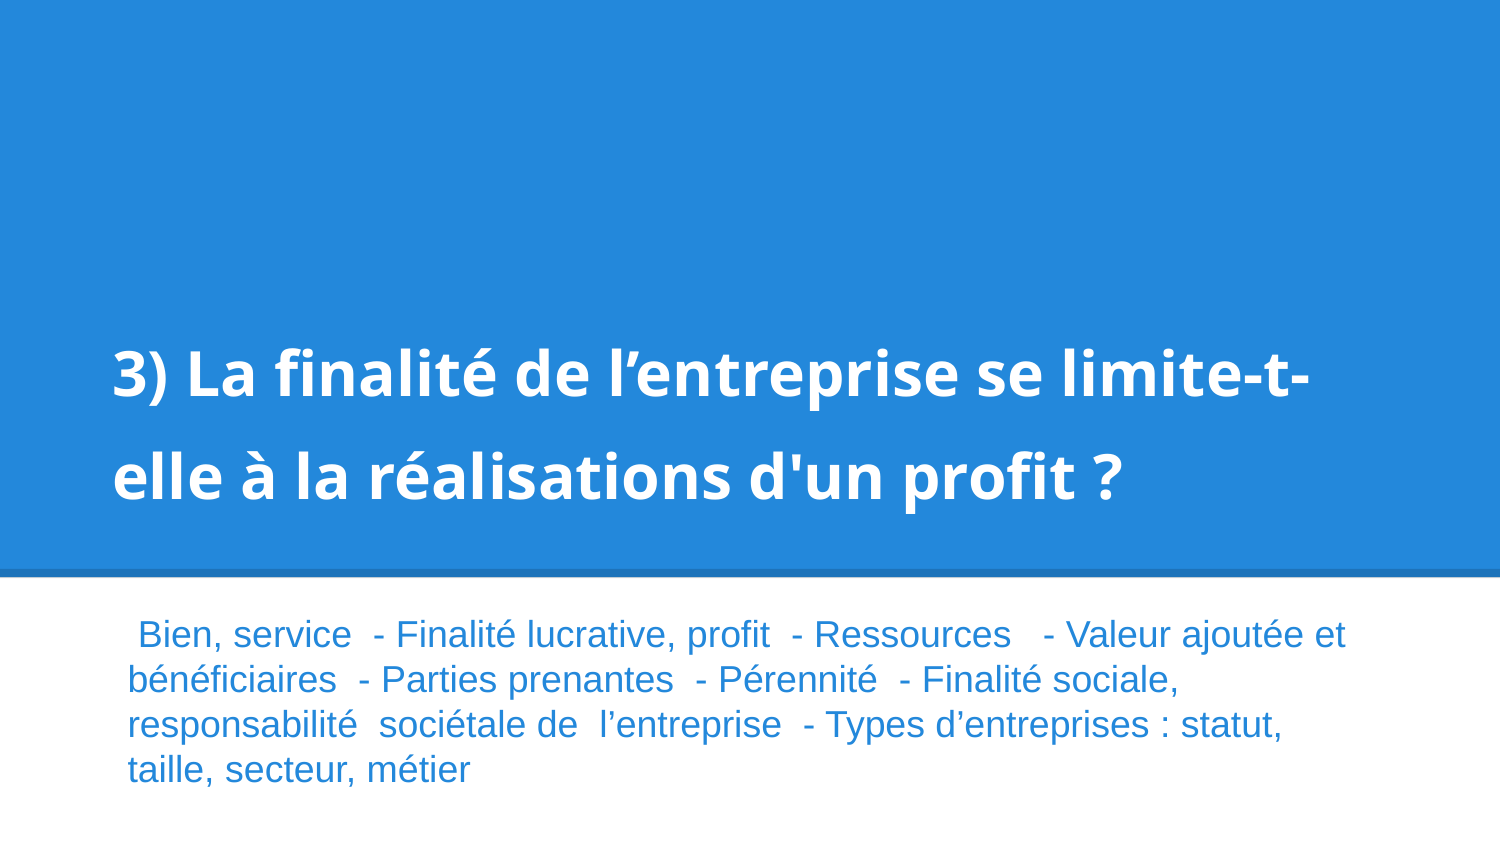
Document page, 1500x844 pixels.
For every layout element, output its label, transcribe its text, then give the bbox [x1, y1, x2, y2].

subtitle Bien, service - Finalité lucrative, profit - Ressources - Valeur ajoutée et bénéficiaires - Parties prenantes - Pérennité - Finalité sociale, responsabilité sociétale de l’entreprise - Types d’entreprises : statut, taille, secteur, métier [112, 594, 1388, 722]
title 3) La finalité de l’entreprise se limite-t-elle à la réalisations d'un profit ? [97, 376, 1373, 647]
